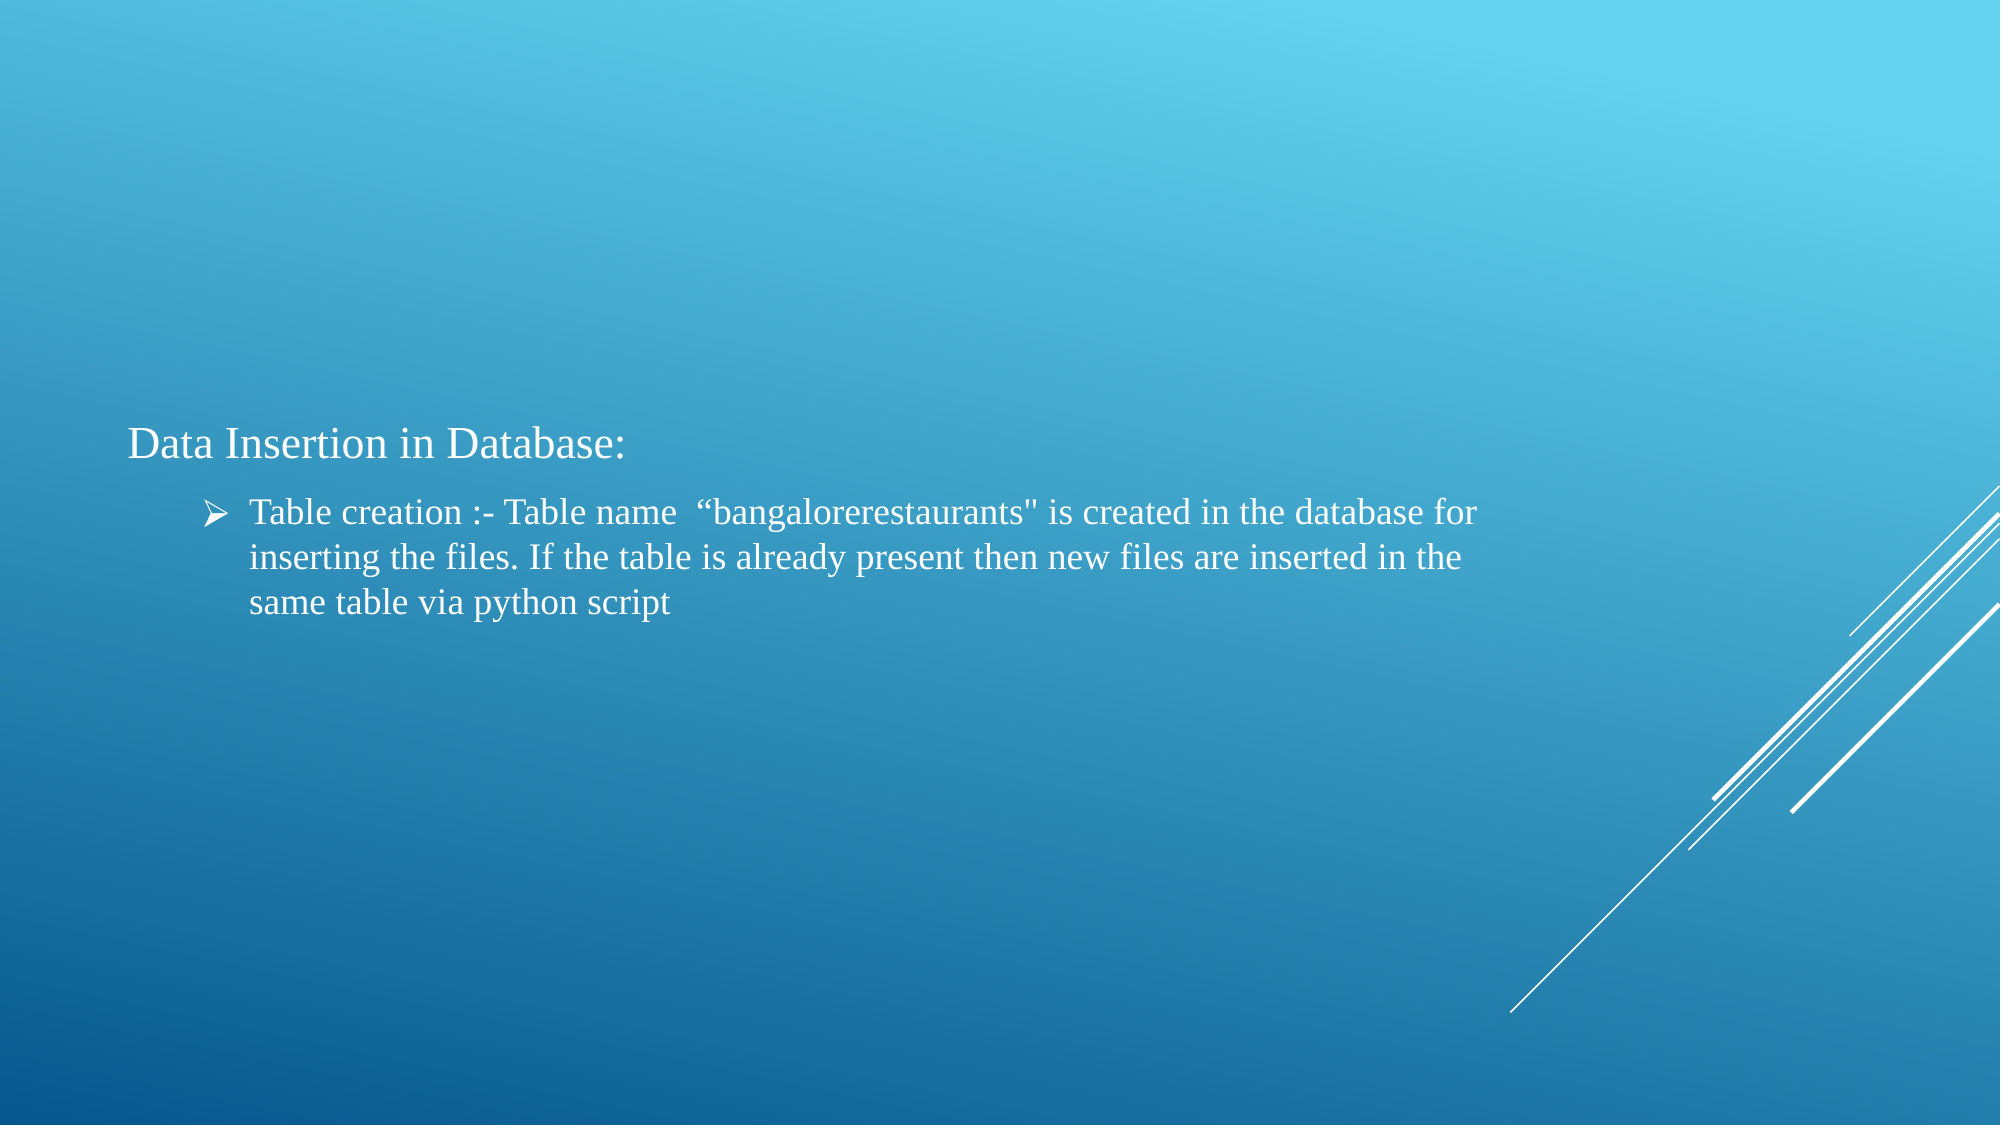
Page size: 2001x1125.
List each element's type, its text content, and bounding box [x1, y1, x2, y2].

list Data Insertion in Database: Table creation :- Table name “bangalorerestaurants" is created in the database for inserting the files. If the table is already present then new files are inserted in the same table via python script [112, 112, 1513, 993]
